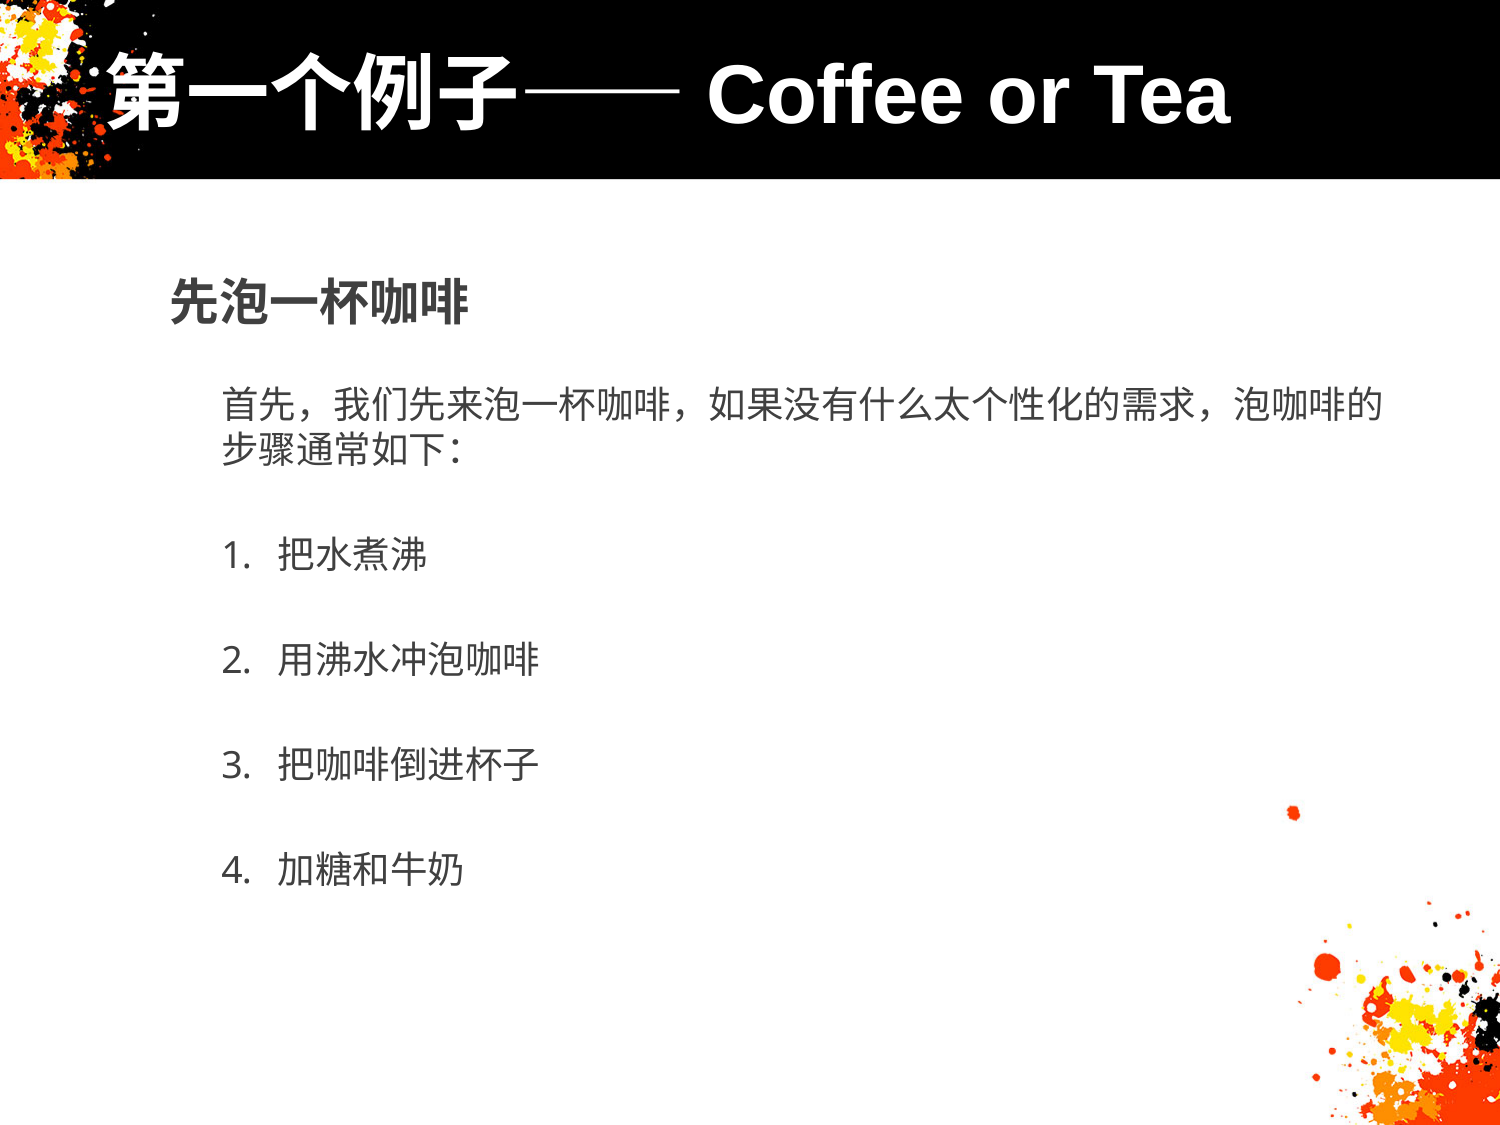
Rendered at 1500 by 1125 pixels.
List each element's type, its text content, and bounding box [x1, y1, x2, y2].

picture [0, 0, 1500, 1125]
title 第一个例子——Coffee or Tea [88, 2, 1500, 179]
list 首先，我们先来泡一杯咖啡，如果没有什么太个性化的需求，泡咖啡的步骤通常如下： 把水煮沸 用沸水冲泡咖啡 把咖啡倒进杯子 加糖和牛奶 [156, 373, 1427, 965]
list 先泡一杯咖啡 [154, 262, 1425, 339]
